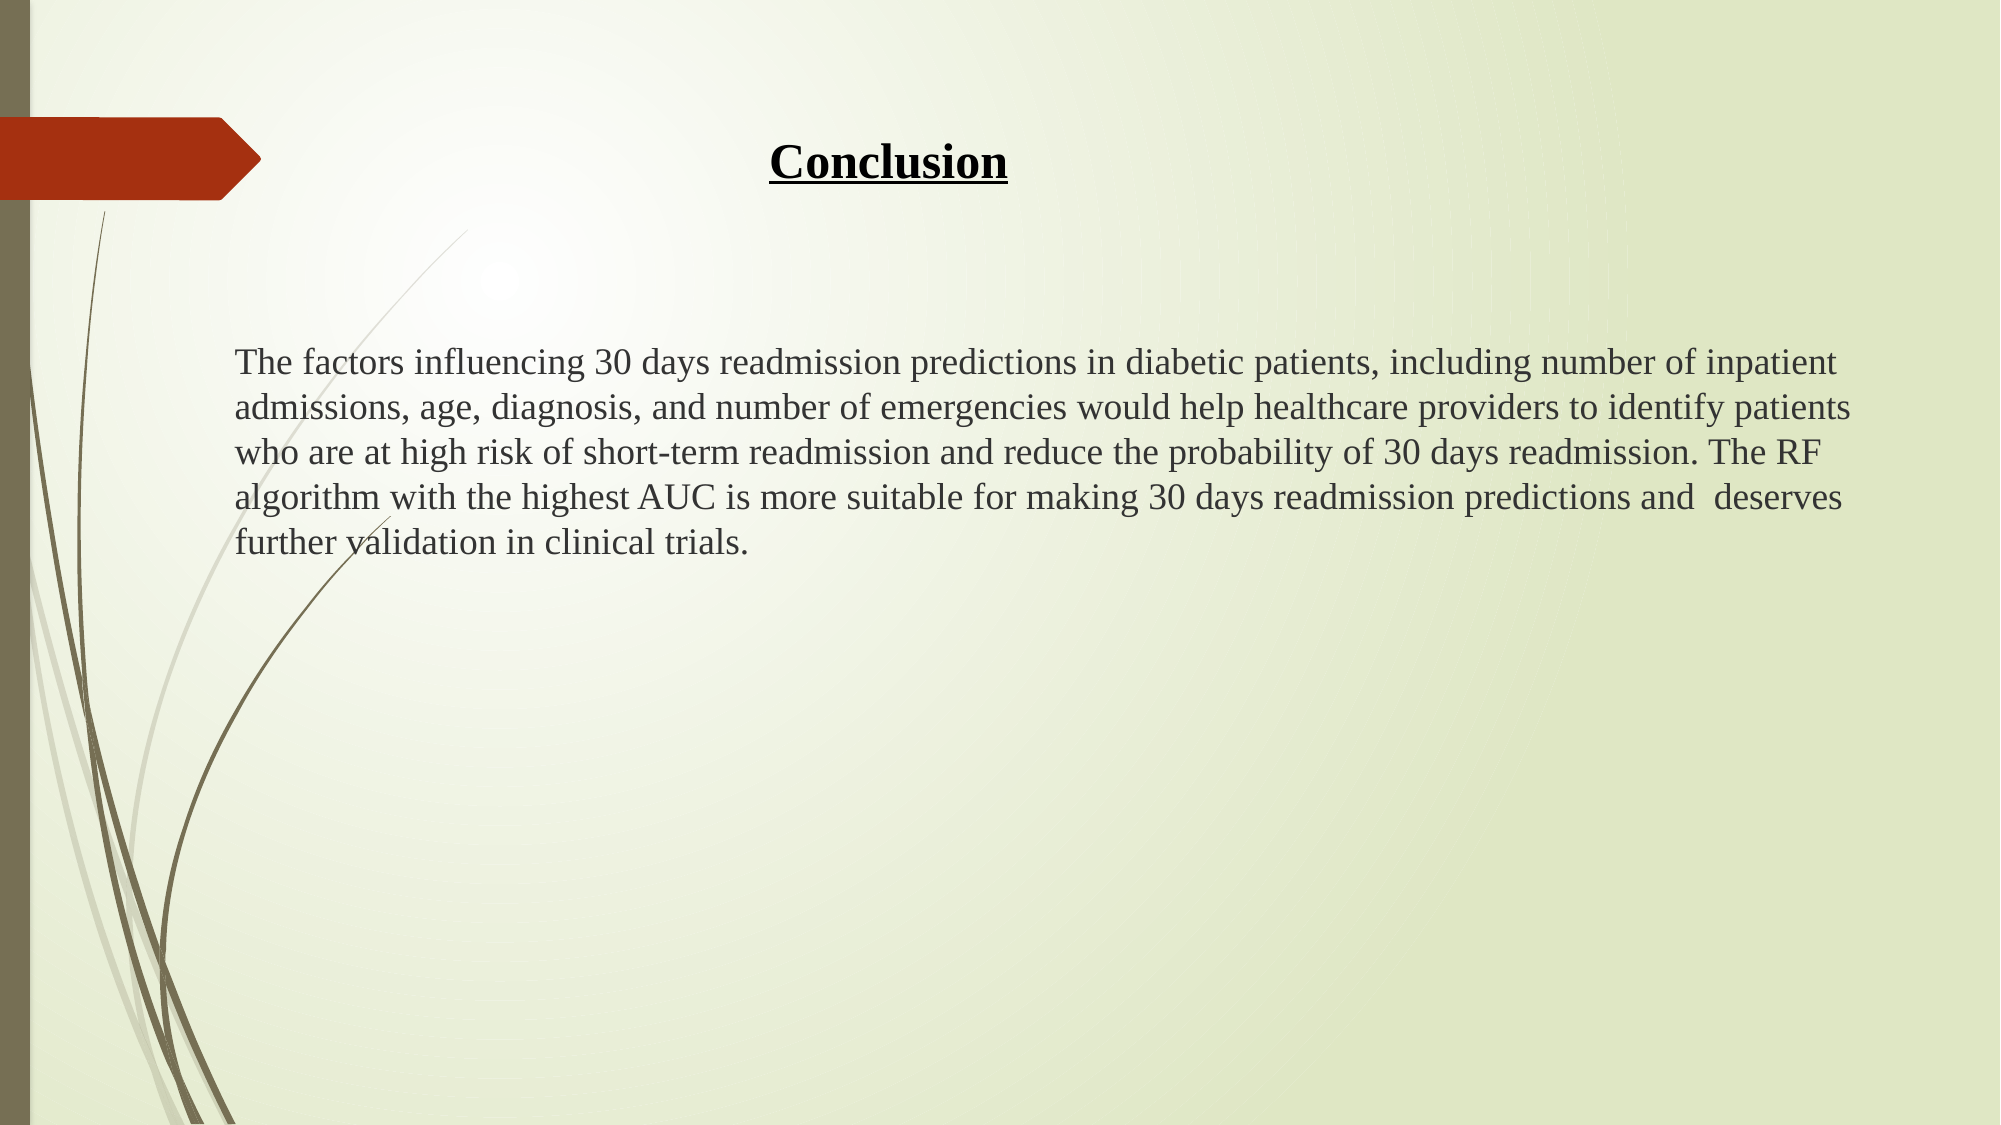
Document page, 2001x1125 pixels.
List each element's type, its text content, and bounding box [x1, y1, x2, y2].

text_box Conclusion [754, 120, 1179, 196]
text_box The factors influencing 30 days readmission predictions in diabetic patients, including number of inpatient admissions, age, diagnosis, and number of emergencies would help healthcare providers to identify patients who are at high risk of short-term readmission and reduce the probability of 30 days readmission. The RF algorithm with the highest AUC is more suitable for making 30 days readmission predictions and deserves further validation in clinical trials. [219, 329, 1924, 570]
